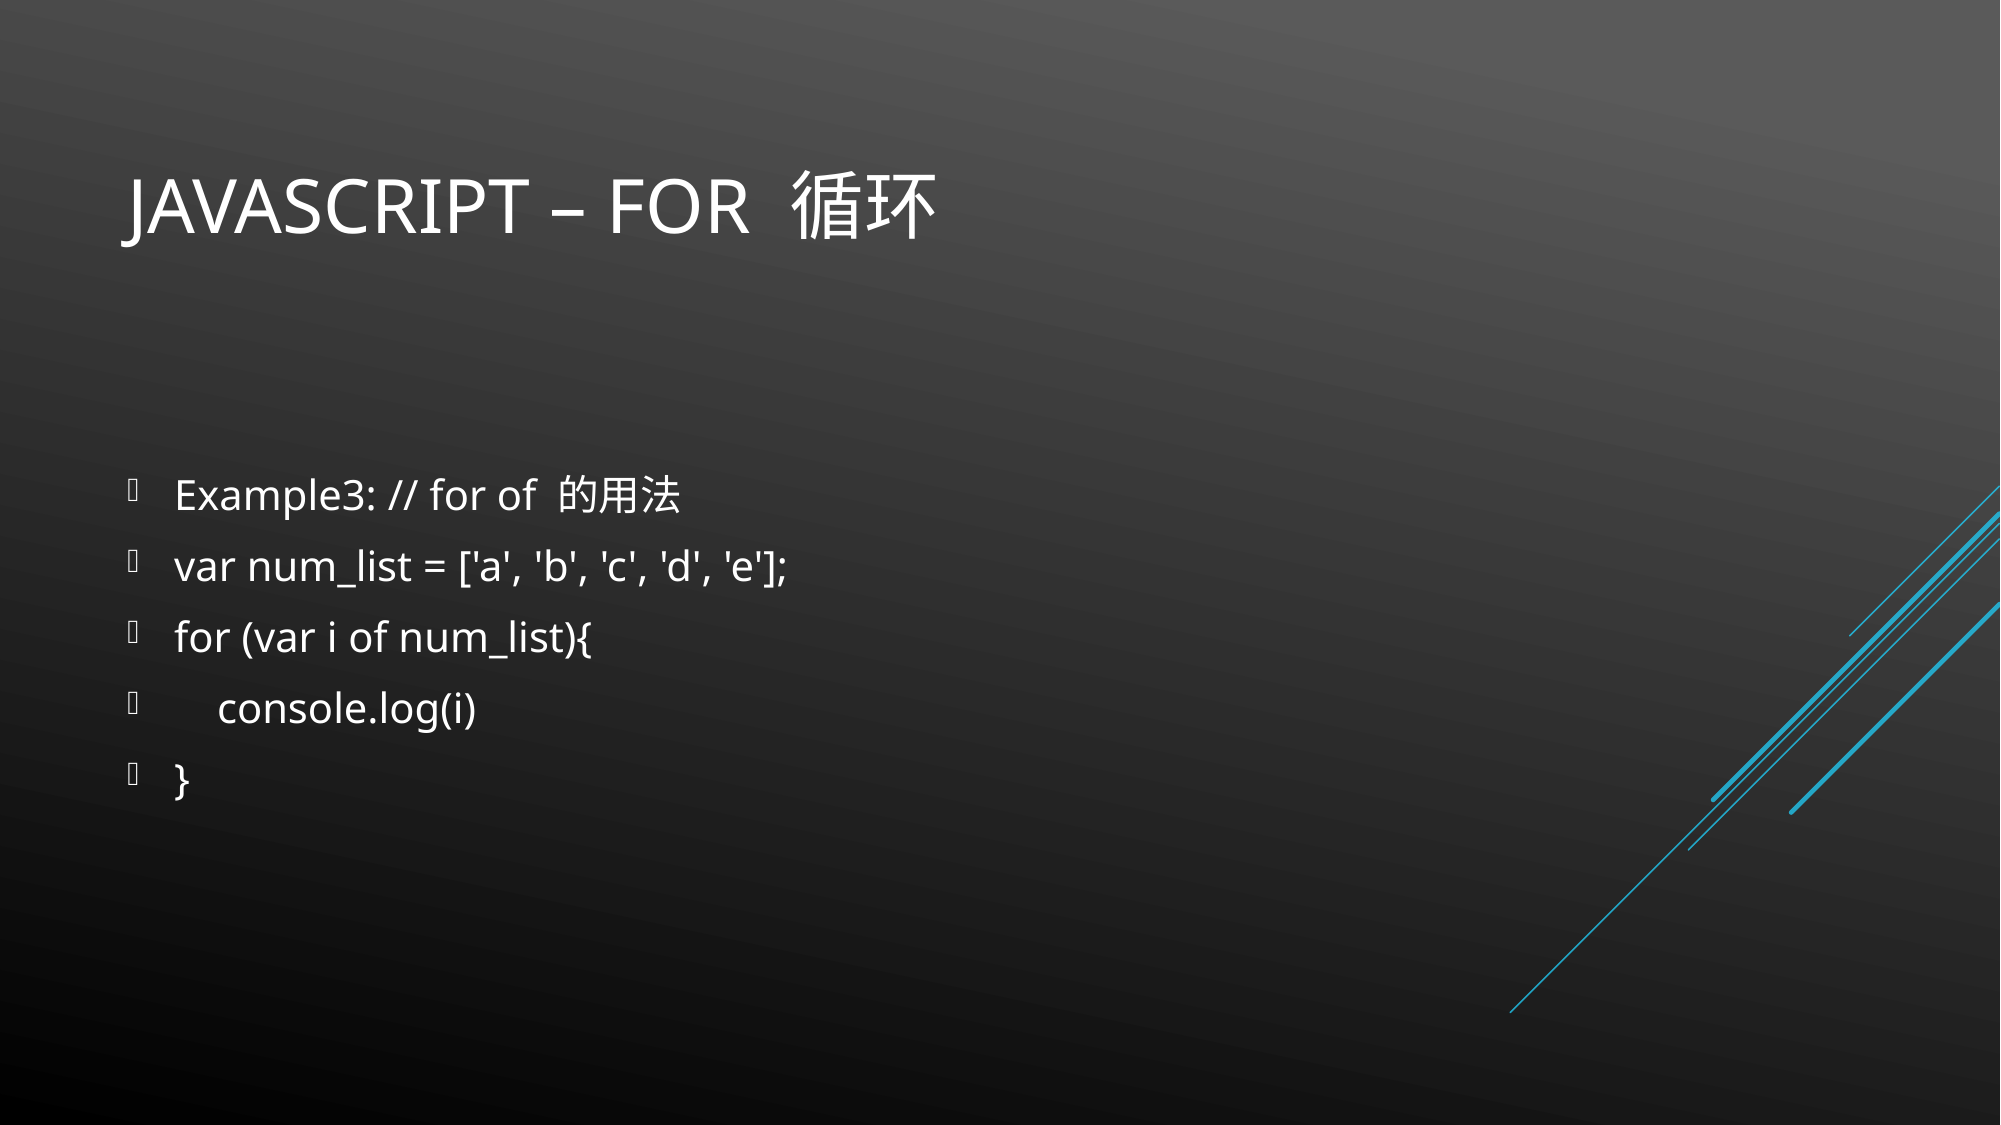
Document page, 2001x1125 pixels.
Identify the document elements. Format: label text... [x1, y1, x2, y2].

title JavaScript – FOR 循环 [112, 79, 1513, 327]
list Example3: // for of 的用法 var num_list = ['a', 'b', 'c', 'd', 'e']; for (var i of num_list){ console.log(i) } [112, 339, 1513, 933]
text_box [1510, 485, 2000, 1013]
text_box [0, 0, 2000, 1125]
